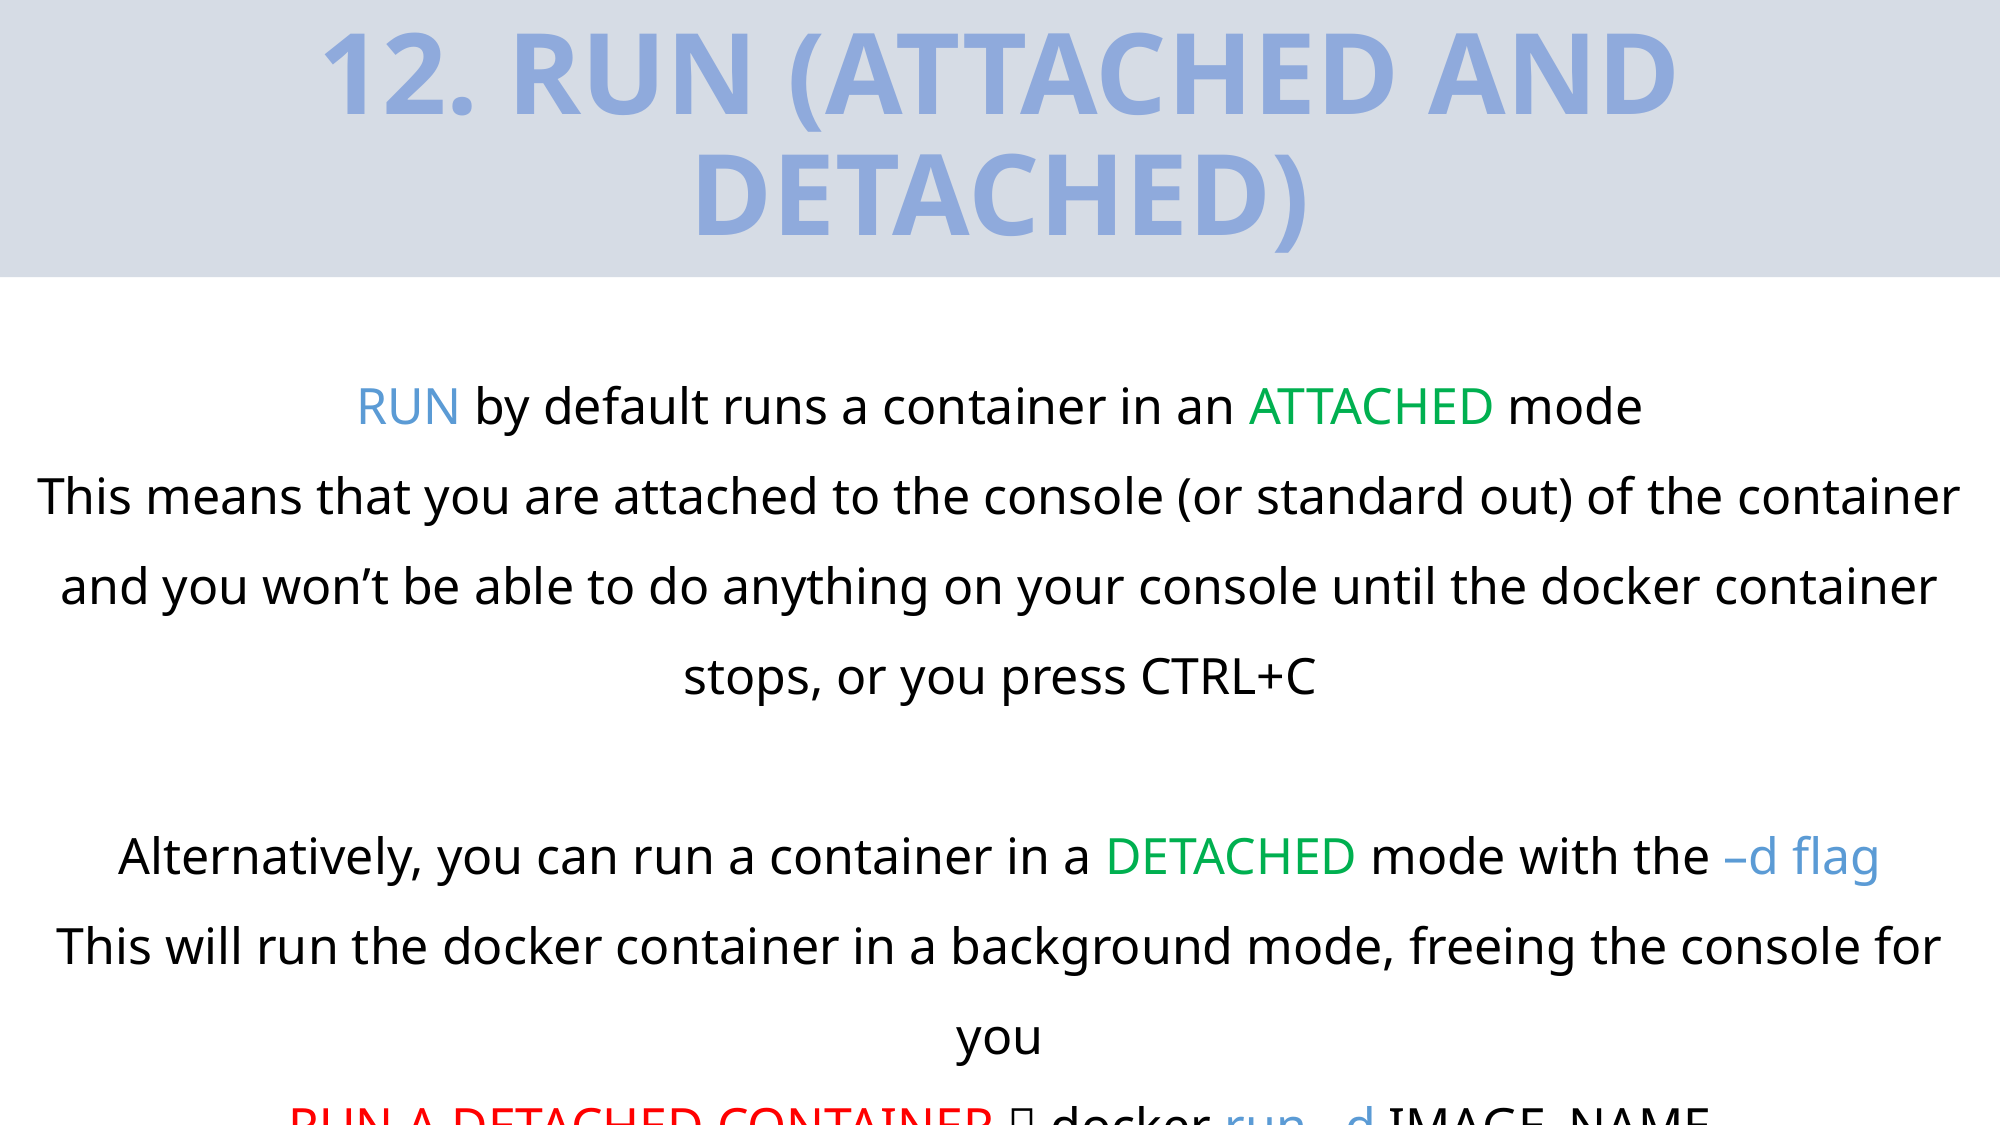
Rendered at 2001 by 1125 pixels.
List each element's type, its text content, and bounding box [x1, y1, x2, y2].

text_box RUN by default runs a container in an ATTACHED mode This means that you are attached to the console (or standard out) of the container and you won’t be able to do anything on your console until the docker container stops, or you press CTRL+C Alternatively, you can run a container in a DETACHED mode with the –d flag This will run the docker container in a background mode, freeing the console for you RUN A DETACHED CONTAINER  docker run –d IMAGE_NAME ATTACH A DETACHED CONTAINER  docker attach CONTAINER_NAME_OR_ID [0, 277, 2000, 1125]
title 12. RUN (ATTACHED AND DETACHED) [0, 0, 2000, 277]
